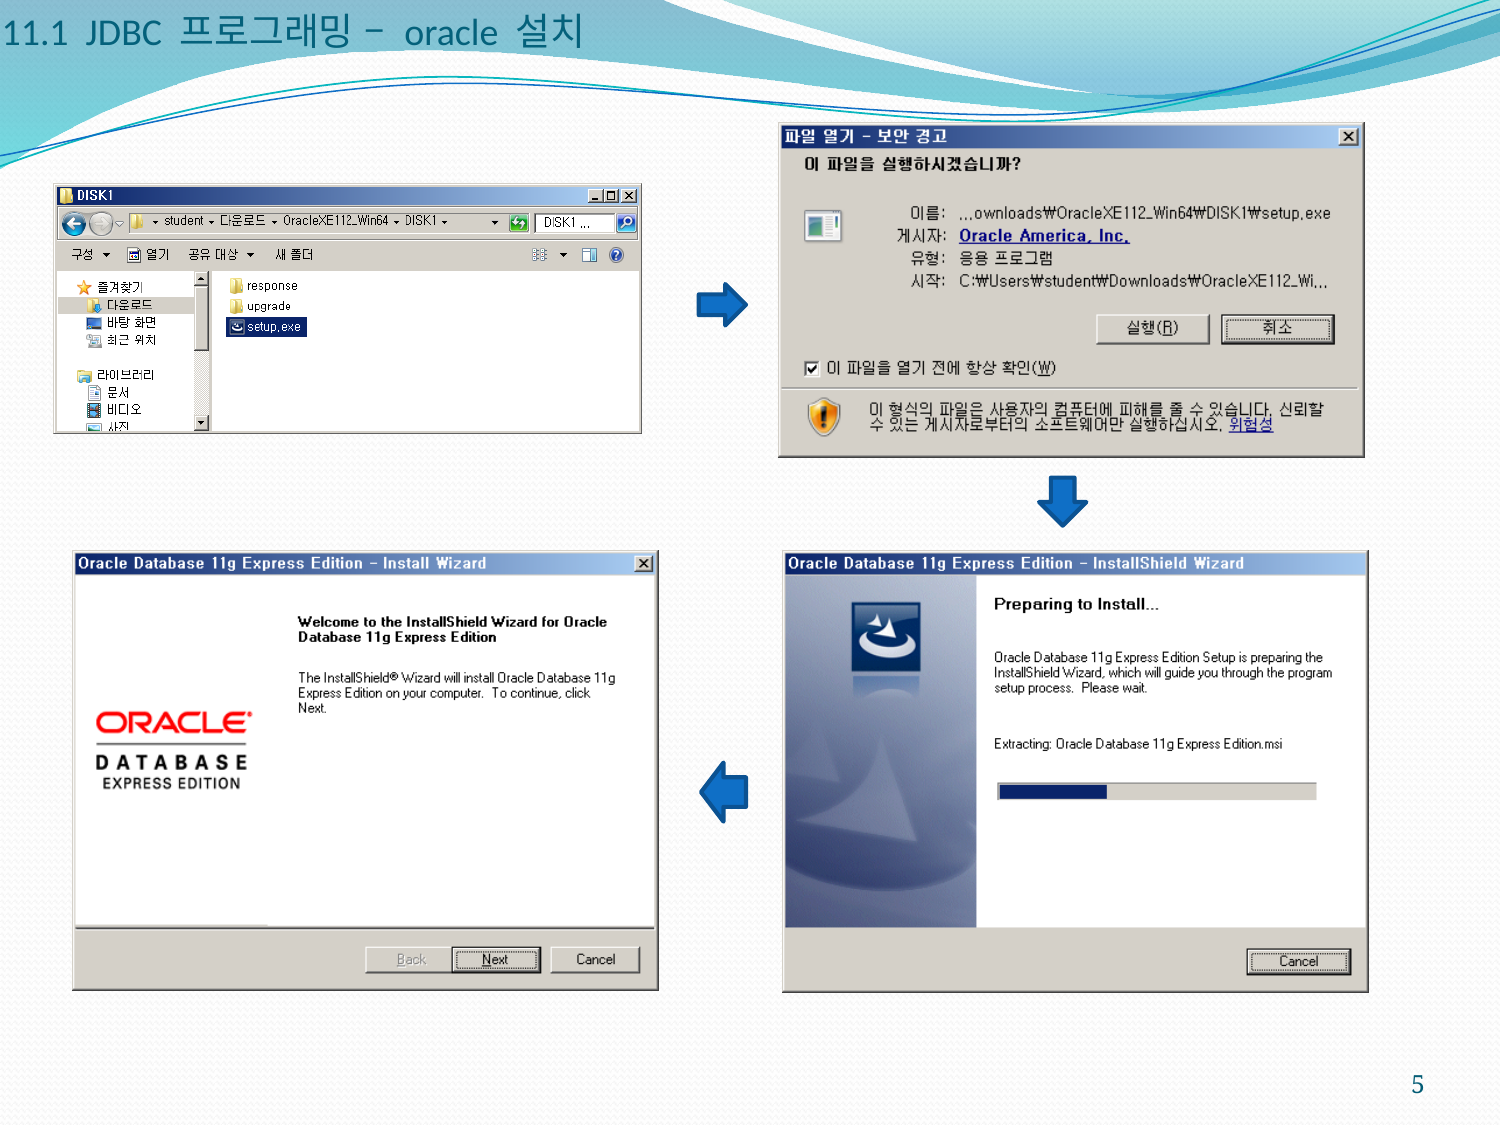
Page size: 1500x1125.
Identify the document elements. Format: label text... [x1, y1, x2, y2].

text_box [699, 760, 749, 824]
picture [778, 122, 1365, 458]
picture [72, 550, 659, 992]
text_box [1037, 475, 1089, 528]
picture [782, 550, 1369, 993]
text_box 11.1 JDBC 프로그래밍 – oracle 설치 [1, 0, 1365, 54]
text_box [696, 282, 749, 328]
slide_number 5 [1299, 1042, 1425, 1103]
picture [52, 183, 642, 435]
